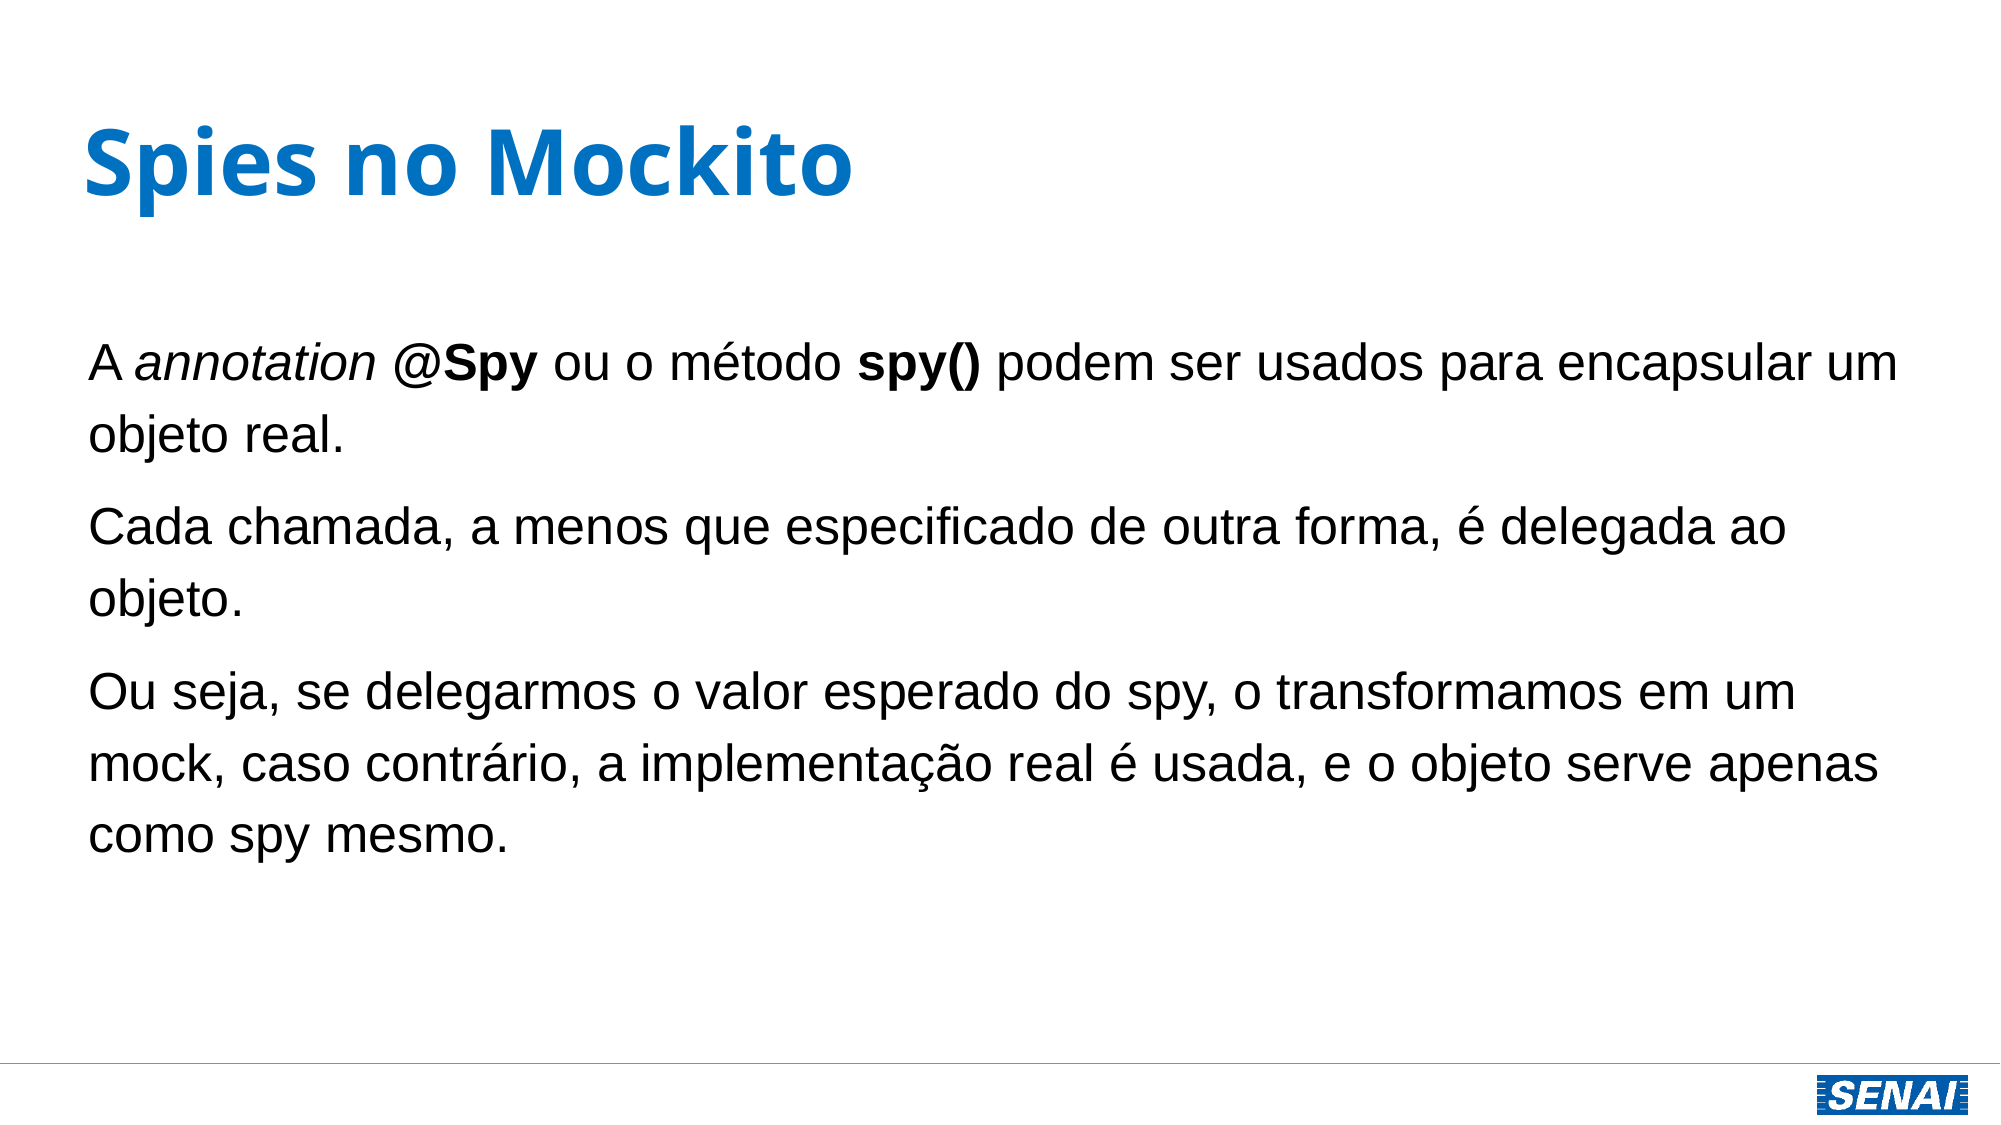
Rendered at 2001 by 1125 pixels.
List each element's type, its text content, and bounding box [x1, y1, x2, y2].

title Spies no Mockito [68, 97, 1932, 234]
picture [1817, 1075, 1968, 1115]
list A annotation @Spy ou o método spy() podem ser usados para encapsular um objeto real. Cada chamada, a menos que especificado de outra forma, é delegada ao objeto. Ou seja, se delegarmos o valor esperado do spy, o transformamos em um mock, caso contrário, a implementação real é usada, e o objeto serve apenas como spy mesmo. [68, 298, 1932, 1000]
